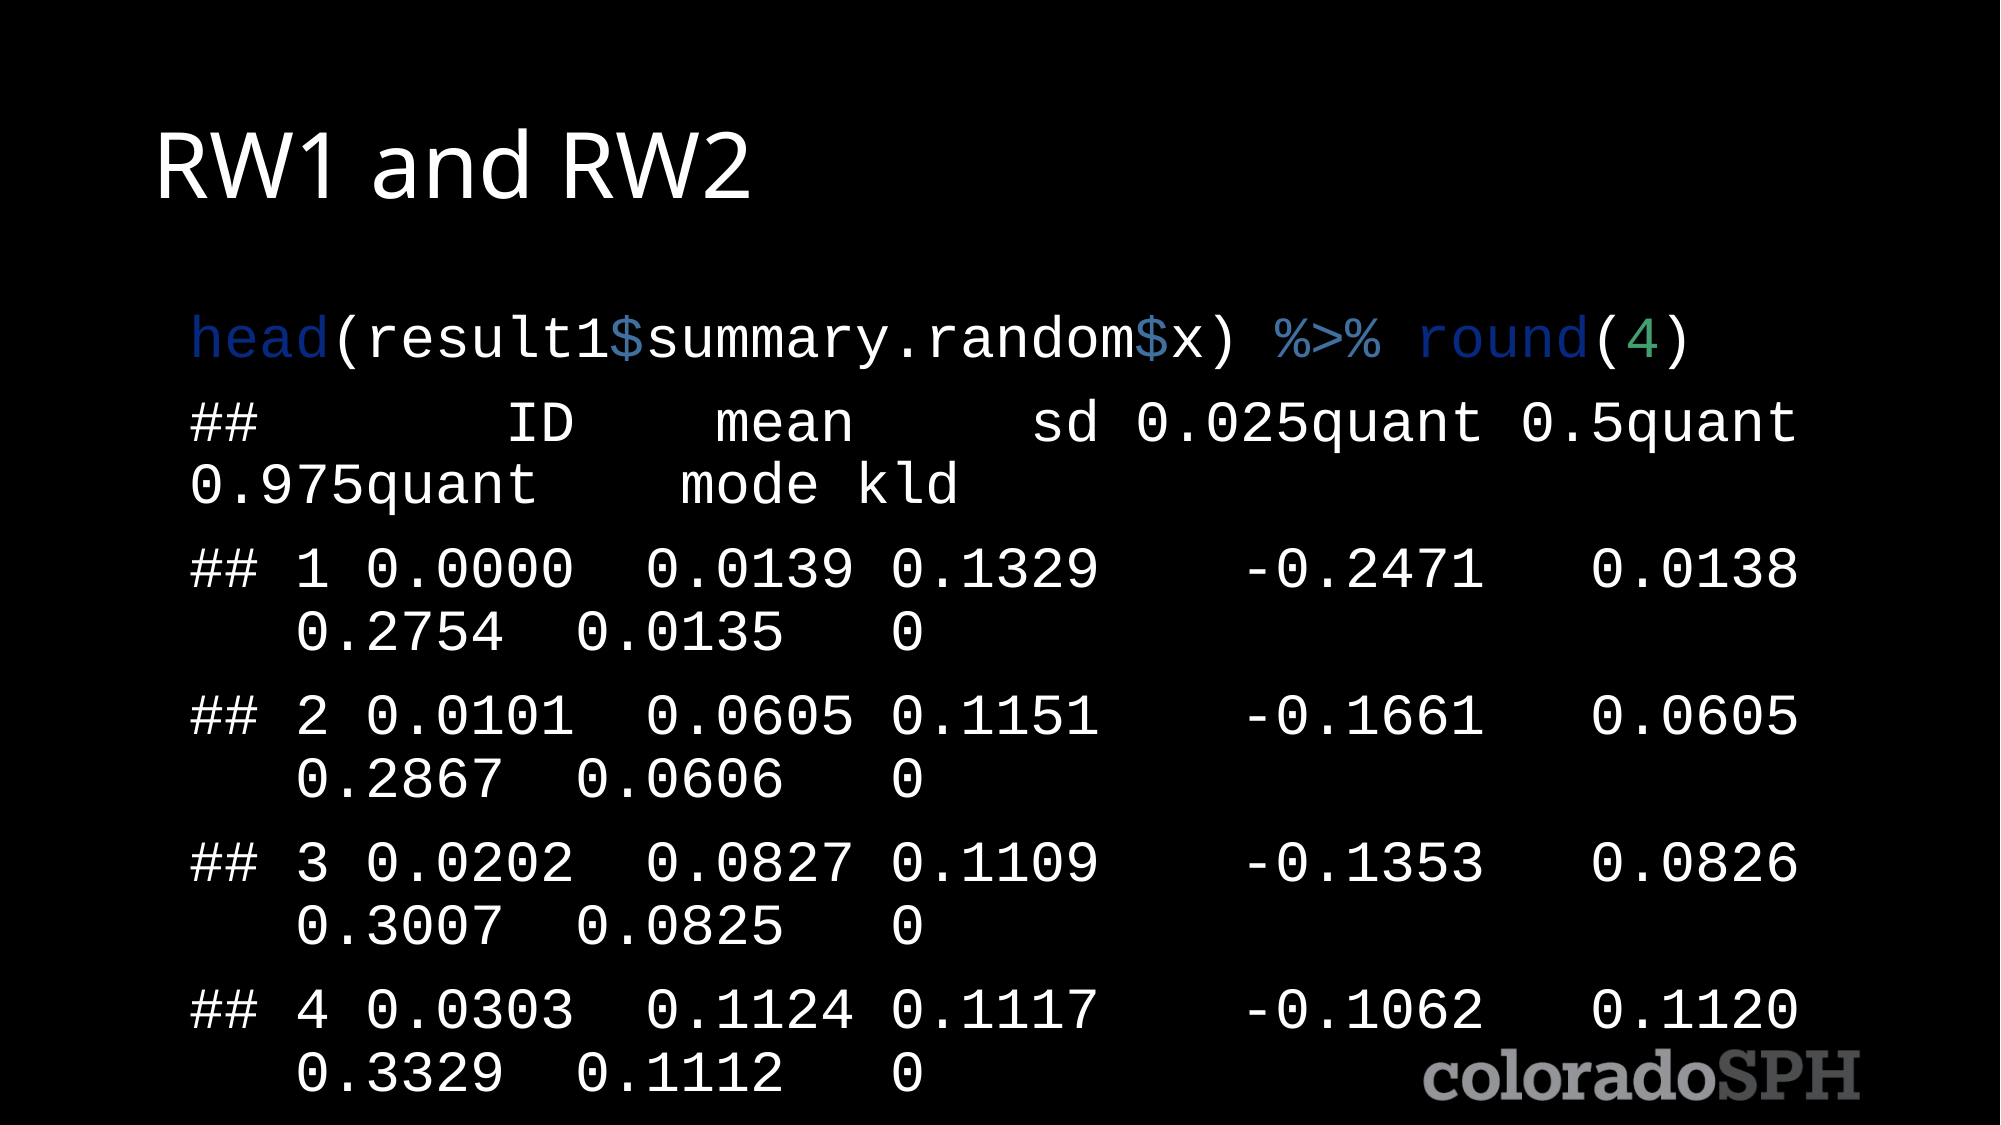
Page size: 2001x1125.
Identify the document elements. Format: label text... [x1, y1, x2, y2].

picture [1420, 1044, 1863, 1103]
title RW1 and RW2 [137, 59, 1863, 278]
list head(result1$summary.random$x) %>% round(4) ## ID mean sd 0.025quant 0.5quant 0.975quant mode kld ## 1 0.0000 0.0139 0.1329 -0.2471 0.0138 0.2754 0.0135 0 ## 2 0.0101 0.0605 0.1151 -0.1661 0.0605 0.2867 0.0606 0 ## 3 0.0202 0.0827 0.1109 -0.1353 0.0826 0.3007 0.0825 0 ## 4 0.0303 0.1124 0.1117 -0.1062 0.1120 0.3329 0.1112 0 ## 5 0.0404 -0.0182 0.1127 -0.2419 -0.0175 0.2016 -0.0160 0 ## 6 0.0505 0.0553 0.1090 -0.1590 0.0552 0.2697 0.0551 0 head(result2$summary.random$x) %>% round(4) ## ID mean sd 0.025quant 0.5quant 0.975quant mode kld ## 1 0.0000 0.0504 0.1373 -0.2202 0.0506 0.3199 0.0509 0 ## 2 0.0101 0.0583 0.1073 -0.1526 0.0582 0.2693 0.0581 0 ## 3 0.0202 0.0635 0.0904 -0.1145 0.0635 0.2412 0.0635 0 ## 4 0.0303 0.0645 0.0832 -0.0991 0.0645 0.2281 0.0645 0 ## 5 0.0404 0.0600 0.0809 -0.0988 0.0599 0.2193 0.0597 0 ## 6 0.0505 0.0563 0.0805 -0.1015 0.0560 0.2152 0.0556 0 [137, 299, 1863, 1014]
